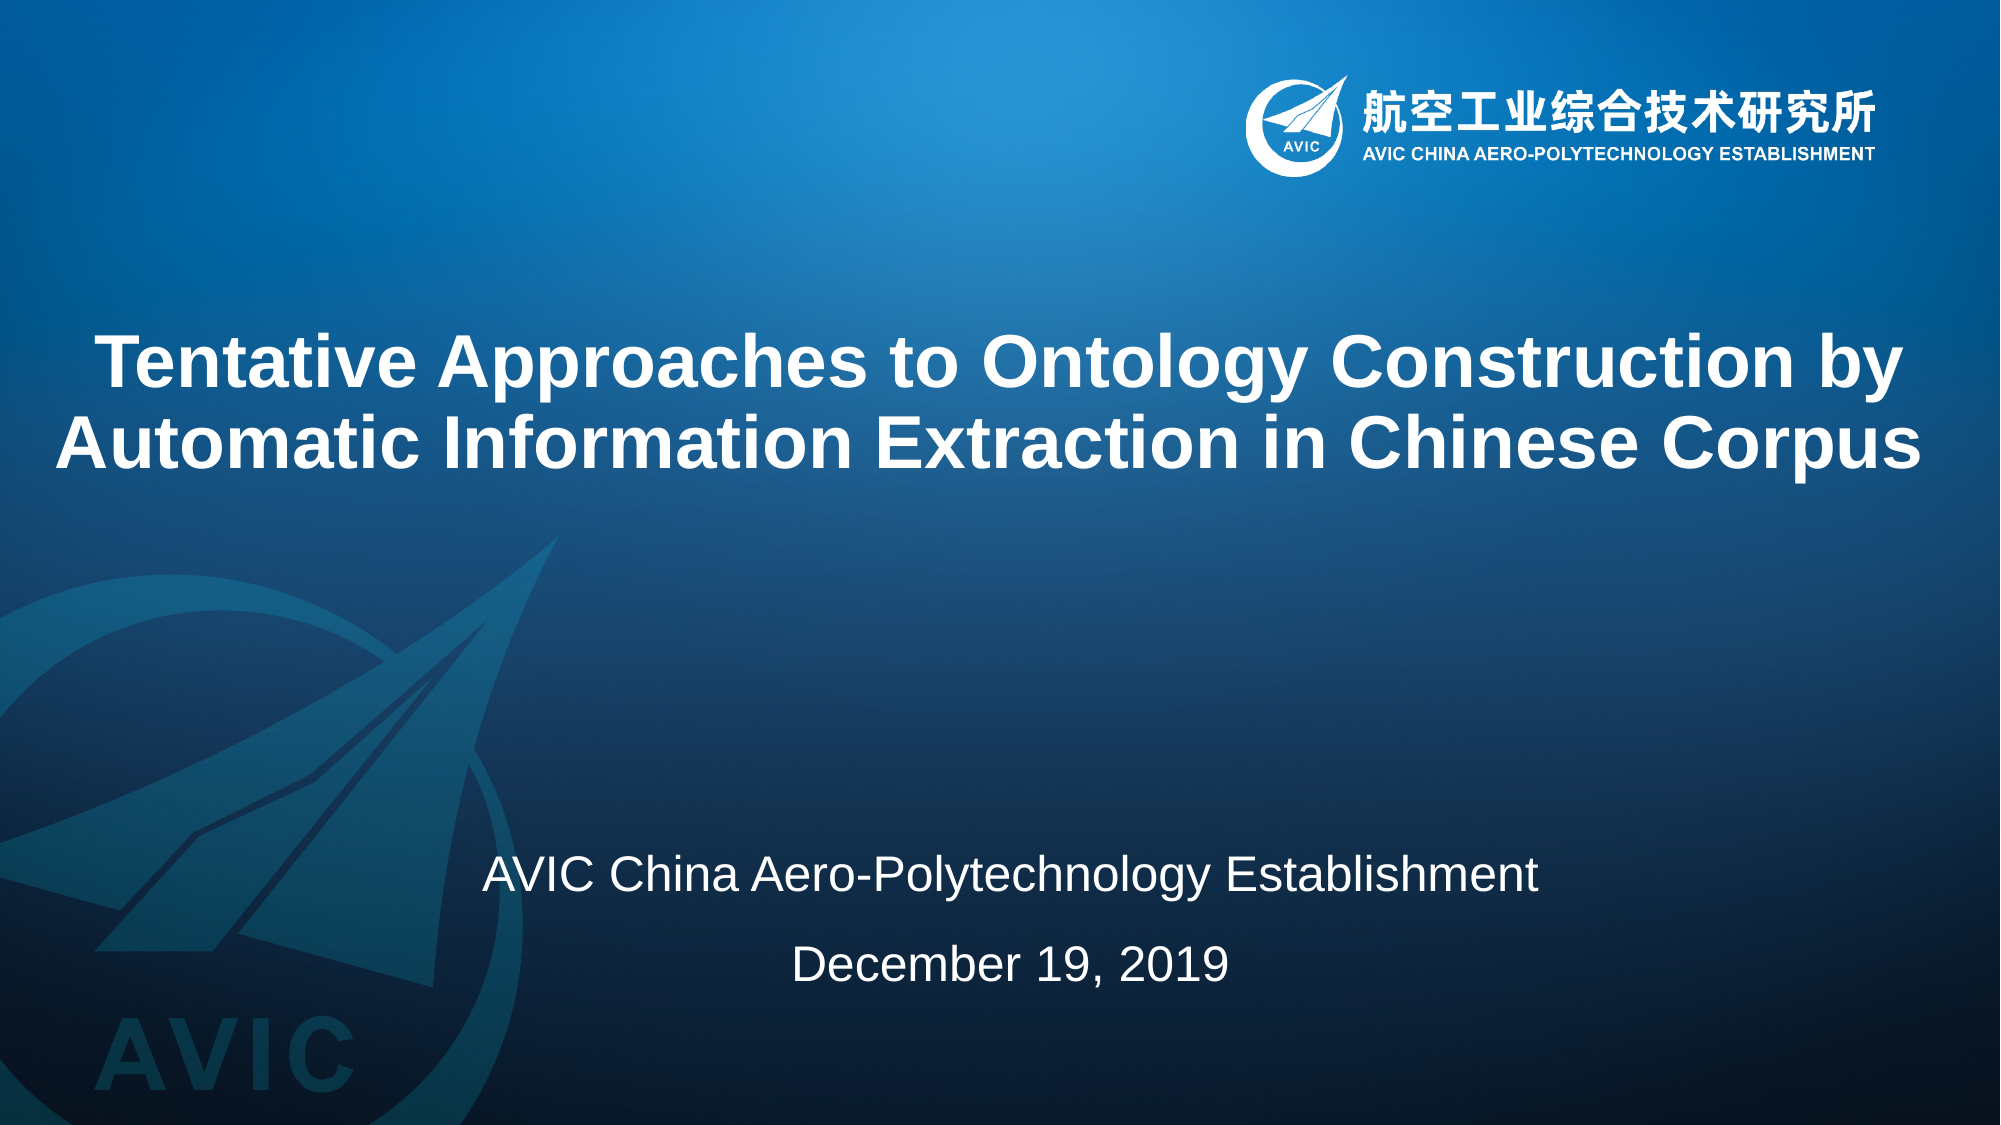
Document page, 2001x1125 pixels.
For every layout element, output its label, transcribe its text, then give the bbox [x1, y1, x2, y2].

text_box AVIC China Aero-Polytechnology Establishment December 19, 2019 [467, 804, 1554, 999]
picture [0, 0, 2000, 1125]
title Tentative Approaches to Ontology Construction by Automatic Information Extraction in Chinese Corpus [7, 226, 1994, 582]
